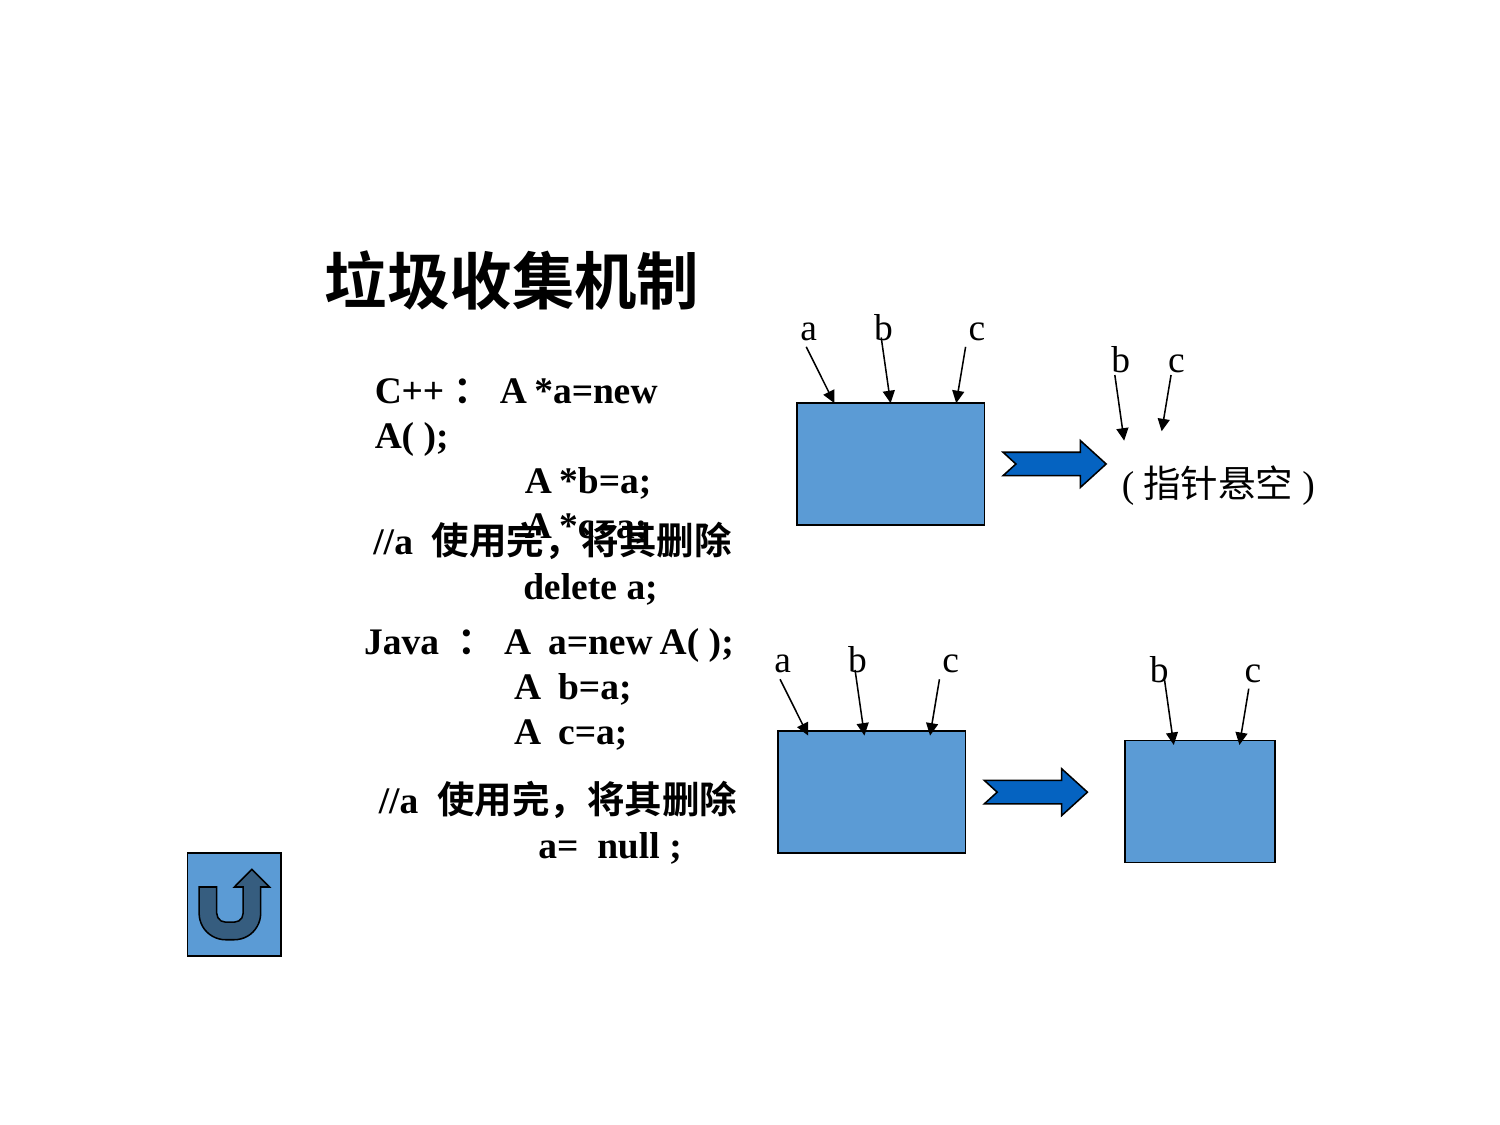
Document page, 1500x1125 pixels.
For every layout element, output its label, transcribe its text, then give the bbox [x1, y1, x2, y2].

text_box Java ：A a=new A( ); A b=a; A c=a; [349, 609, 749, 760]
text_box //a 使用完，将其删除 a= null ; [364, 768, 752, 874]
text_box //a 使用完，将其删除 delete a; [358, 509, 747, 614]
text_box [1078, 637, 1277, 863]
text_box C++：A *a=new A( ); A *b=a; A *c=a; [360, 358, 734, 509]
text_box 垃圾收集机制 [309, 234, 715, 325]
text_box [187, 853, 282, 957]
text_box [759, 628, 975, 854]
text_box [785, 295, 1001, 525]
text_box [984, 768, 1078, 816]
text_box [1067, 328, 1322, 513]
text_box [1003, 452, 1067, 476]
